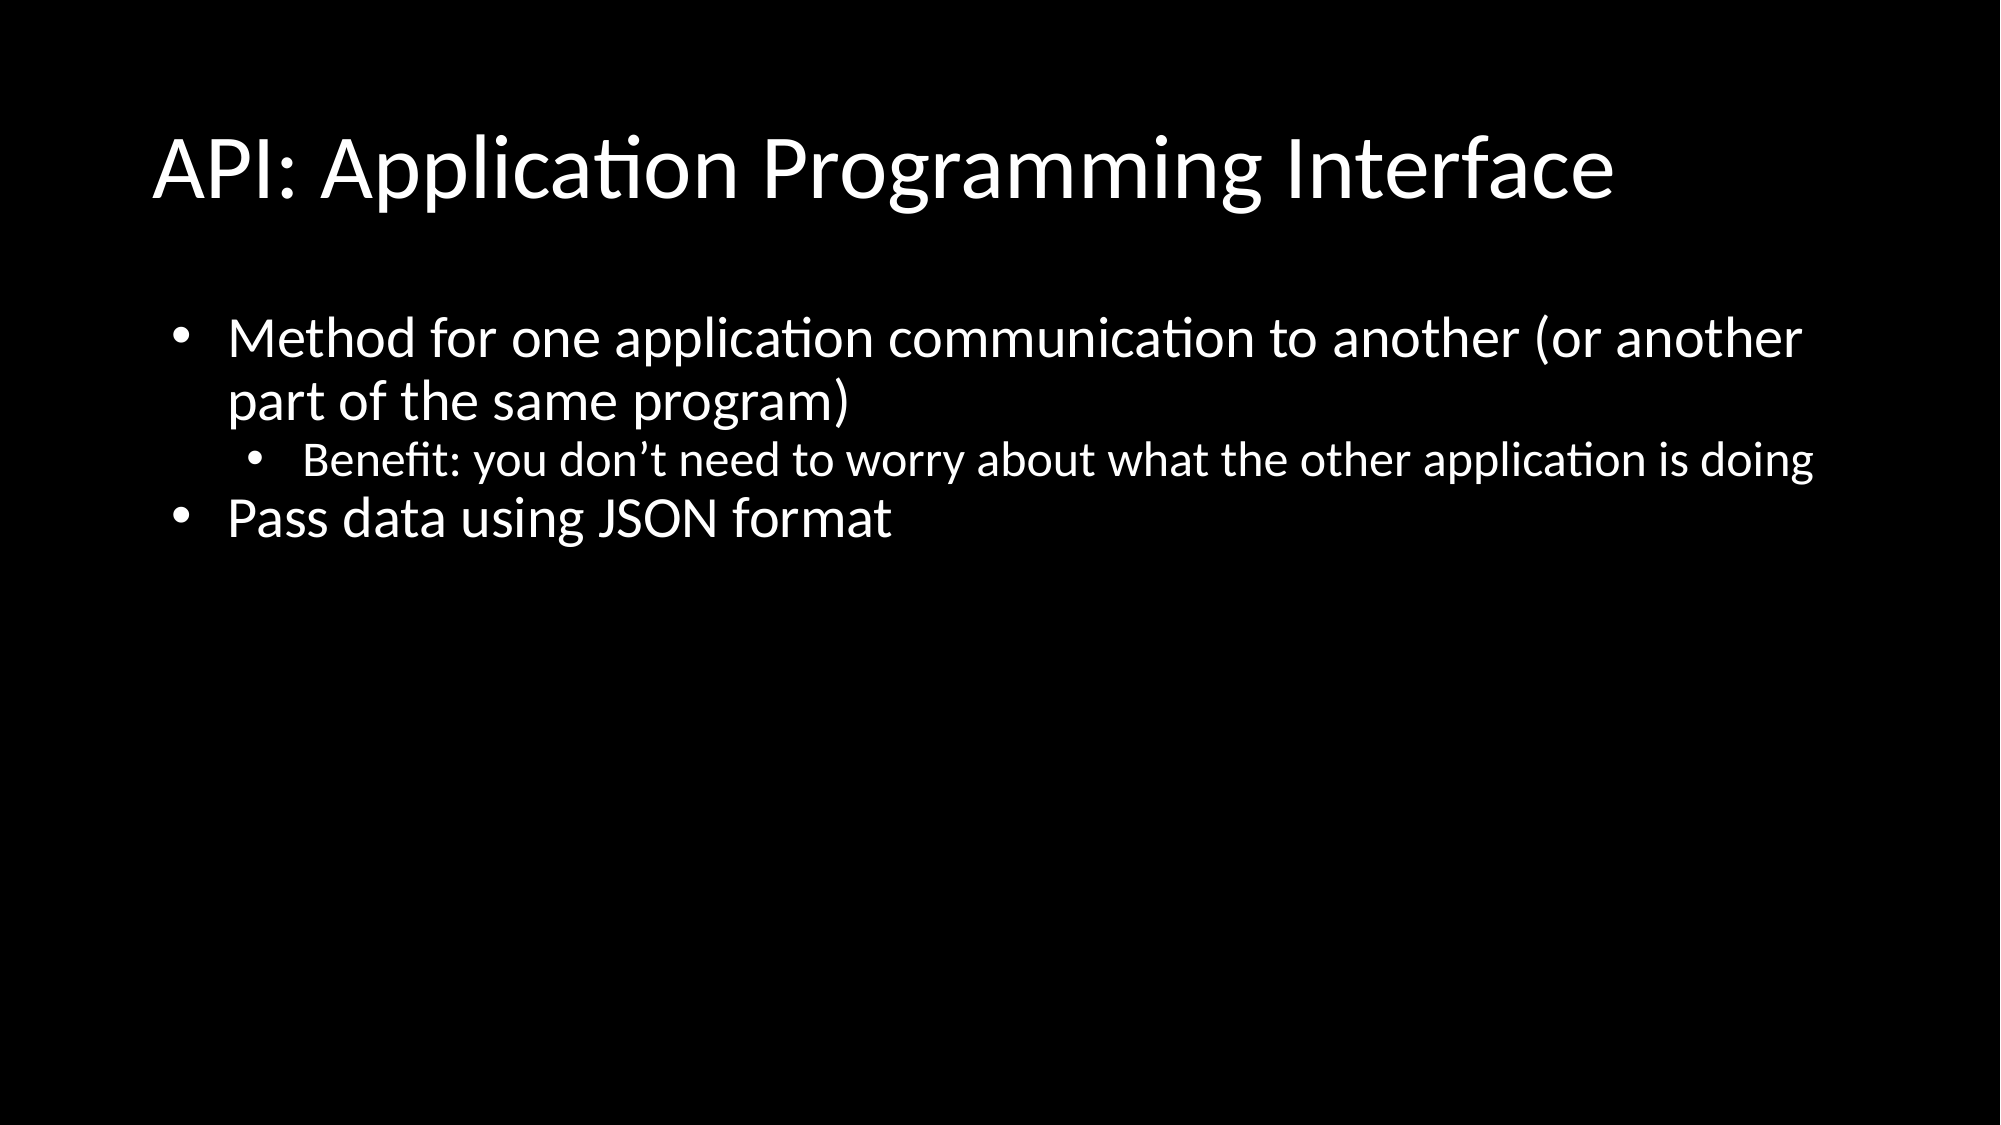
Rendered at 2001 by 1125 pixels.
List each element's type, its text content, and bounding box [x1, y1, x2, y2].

list Method for one application communication to another (or another part of the same program) Benefit: you don’t need to worry about what the other application is doing Pass data using JSON format [137, 299, 1863, 1014]
title API: Application Programming Interface [137, 59, 1863, 278]
